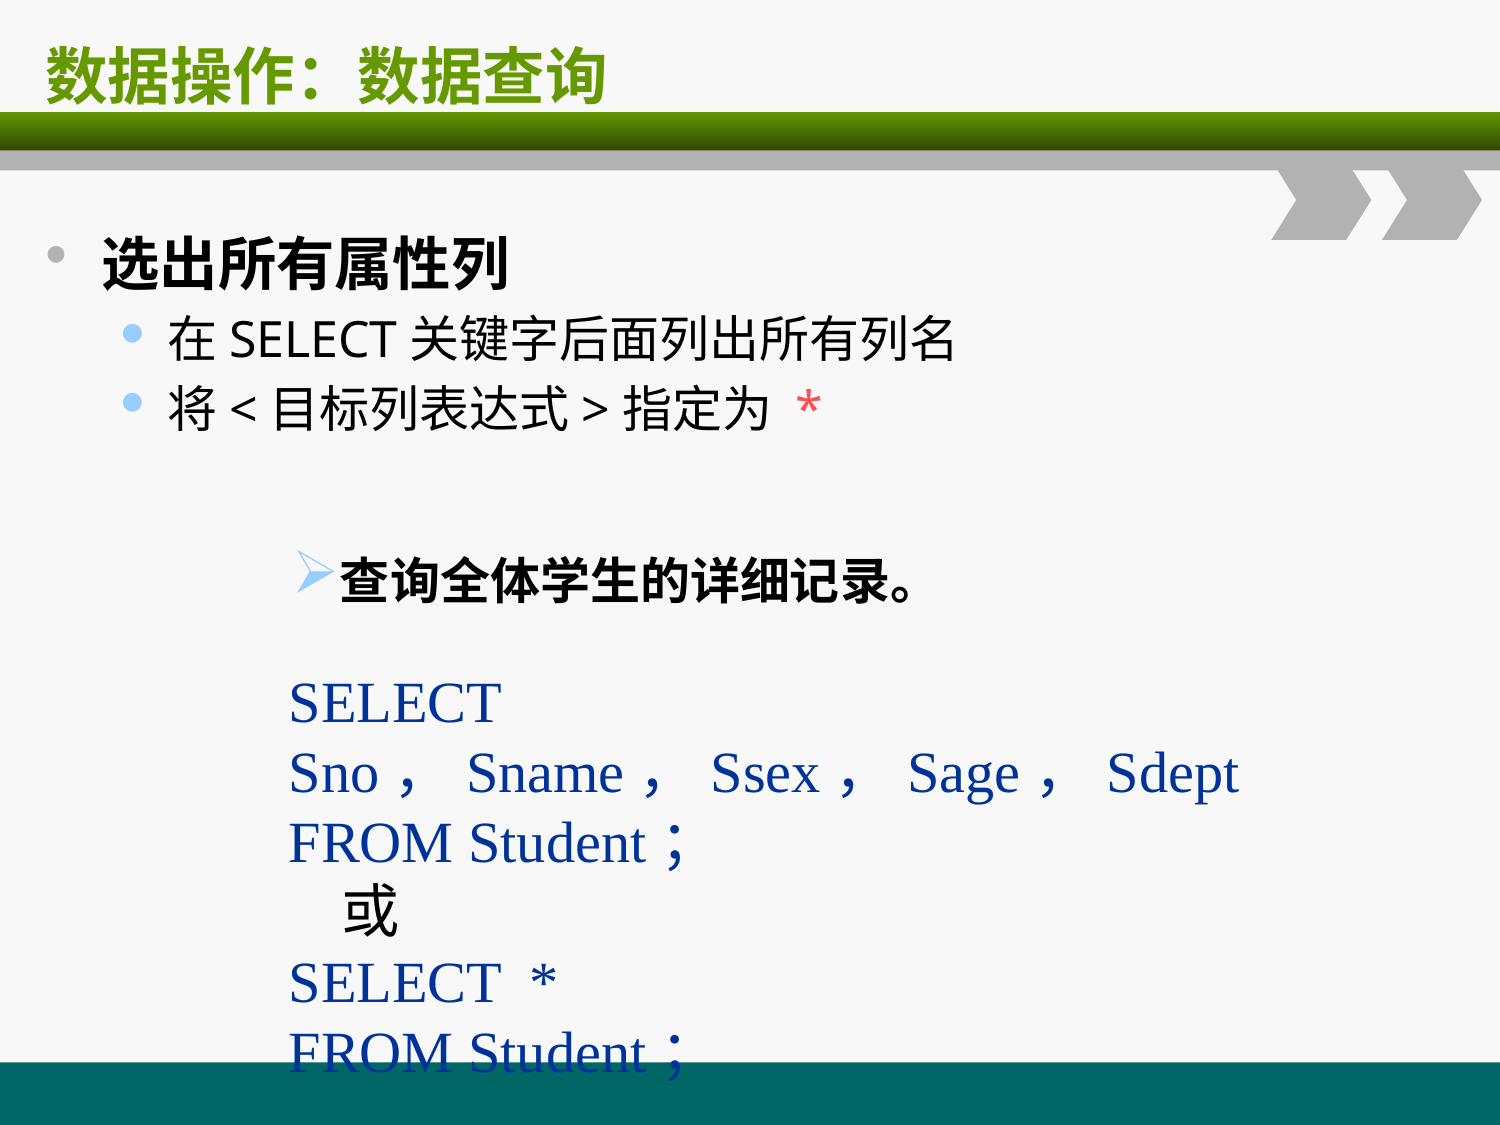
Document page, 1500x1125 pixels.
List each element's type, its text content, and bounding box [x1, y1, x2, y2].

text_box SELECT Sno，Sname，Ssex，Sage，Sdept FROM Student； 或 SELECT * FROM Student； [123, 656, 1412, 1092]
list 选出所有属性列 在SELECT关键字后面列出所有列名 将<目标列表达式>指定为 * [30, 219, 1304, 498]
text_box 查询全体学生的详细记录。 [202, 542, 1412, 657]
title 数据操作：数据查询 [30, 24, 1463, 125]
